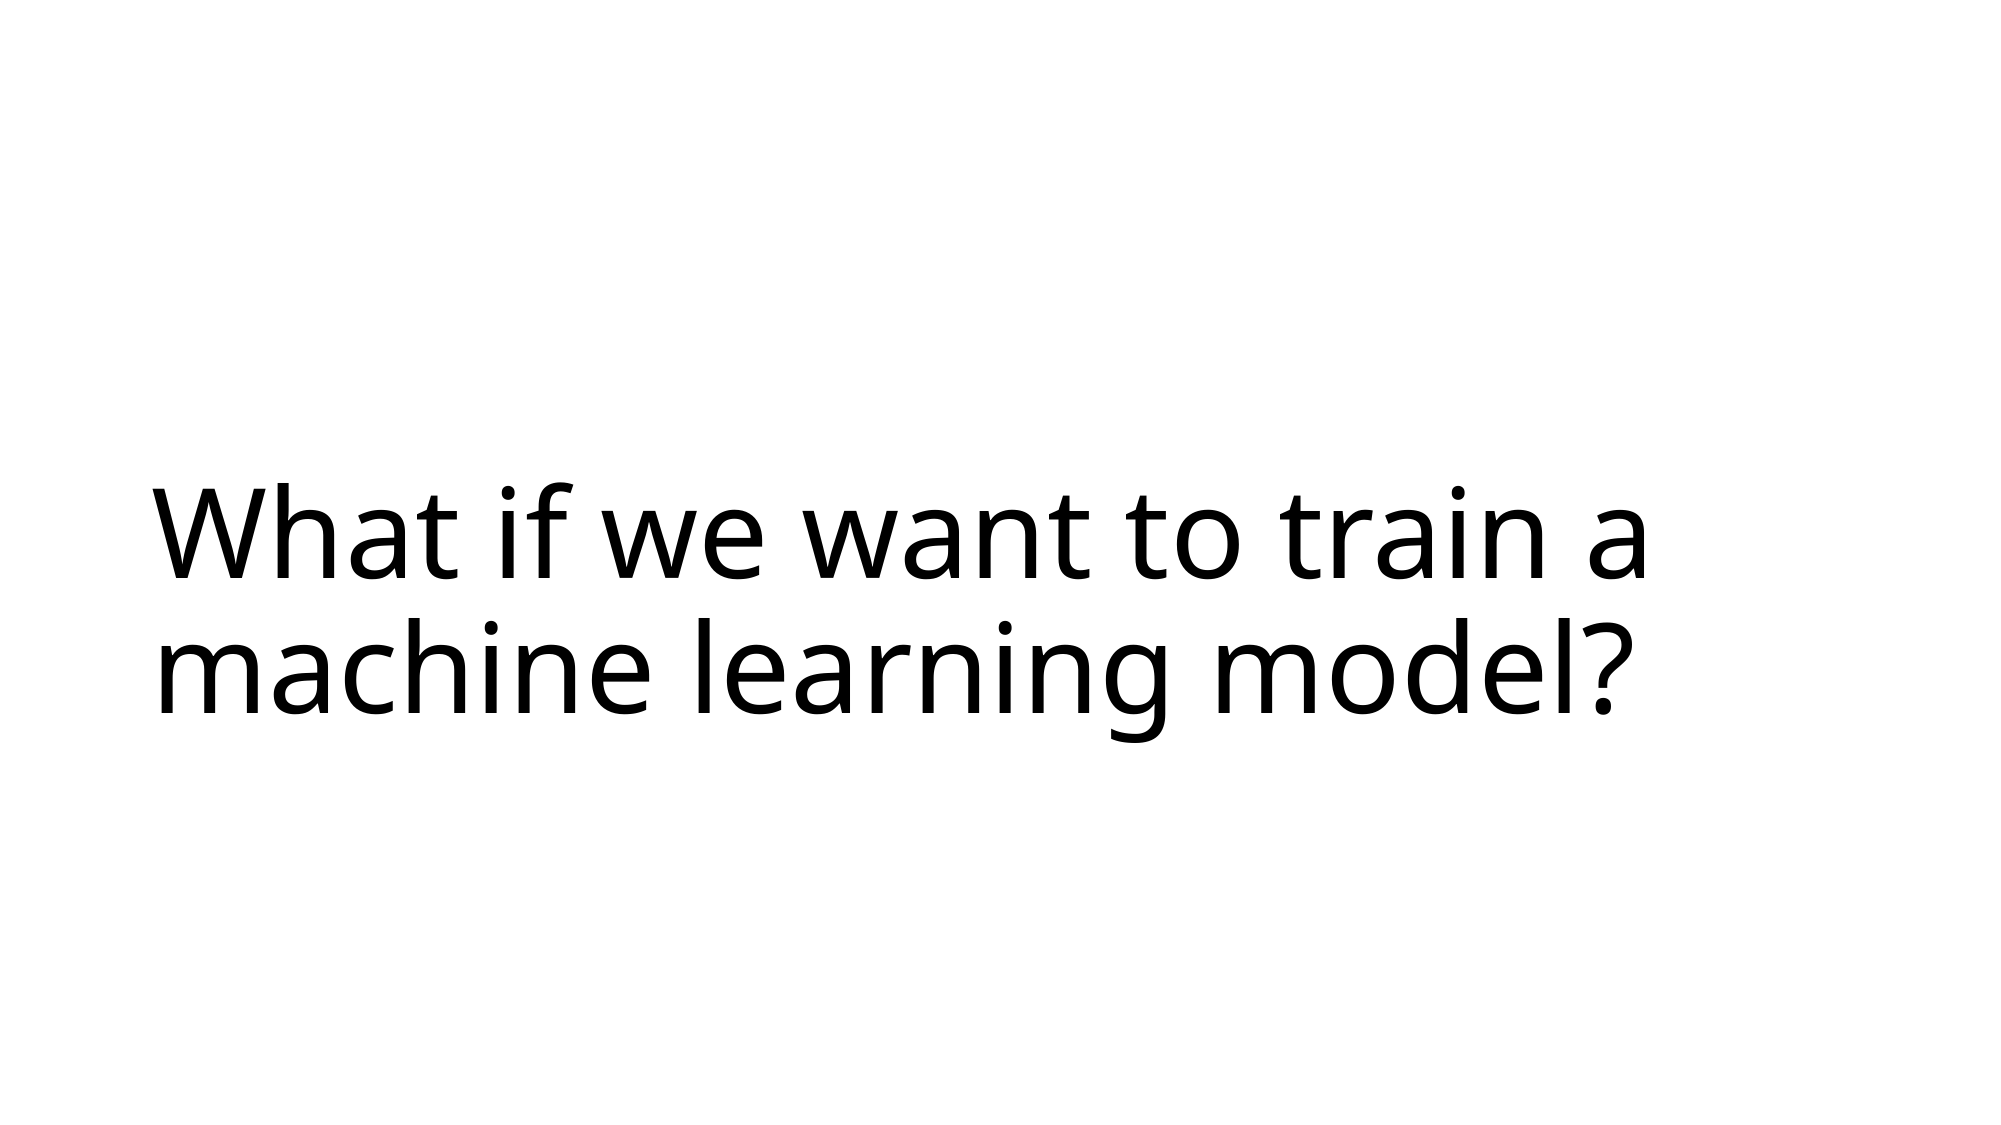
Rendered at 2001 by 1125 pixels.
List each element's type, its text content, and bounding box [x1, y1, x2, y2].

title What if we want to train a machine learning model? [136, 280, 1862, 749]
